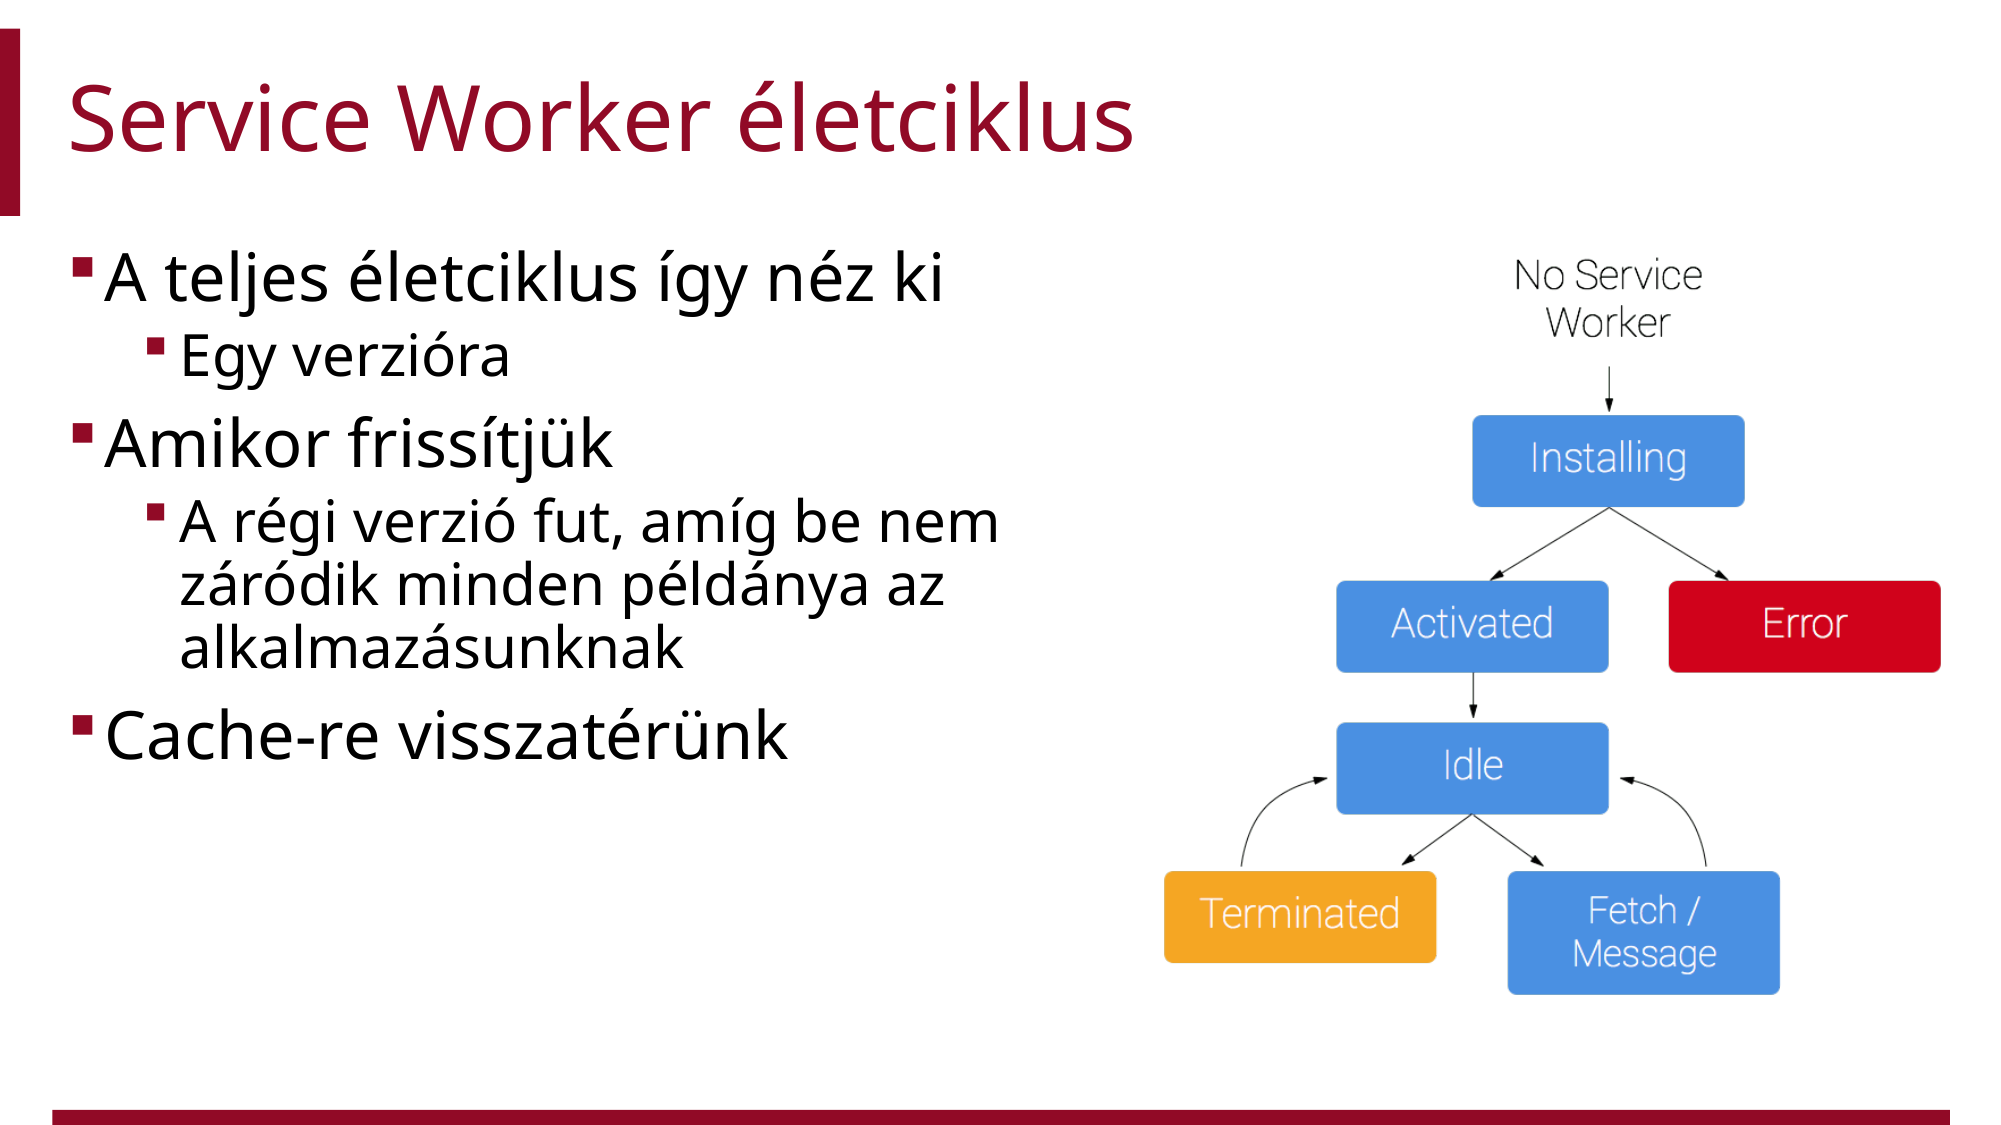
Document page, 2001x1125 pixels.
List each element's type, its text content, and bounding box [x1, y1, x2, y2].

list A teljes életciklus így néz ki Egy verzióra Amikor frissítjük A régi verzió fut, amíg be nem záródik minden példánya az alkalmazásunknak Cache-re visszatérünk [52, 236, 1166, 1079]
title Service Worker életciklus [52, 28, 1950, 216]
picture [1154, 236, 1950, 1013]
